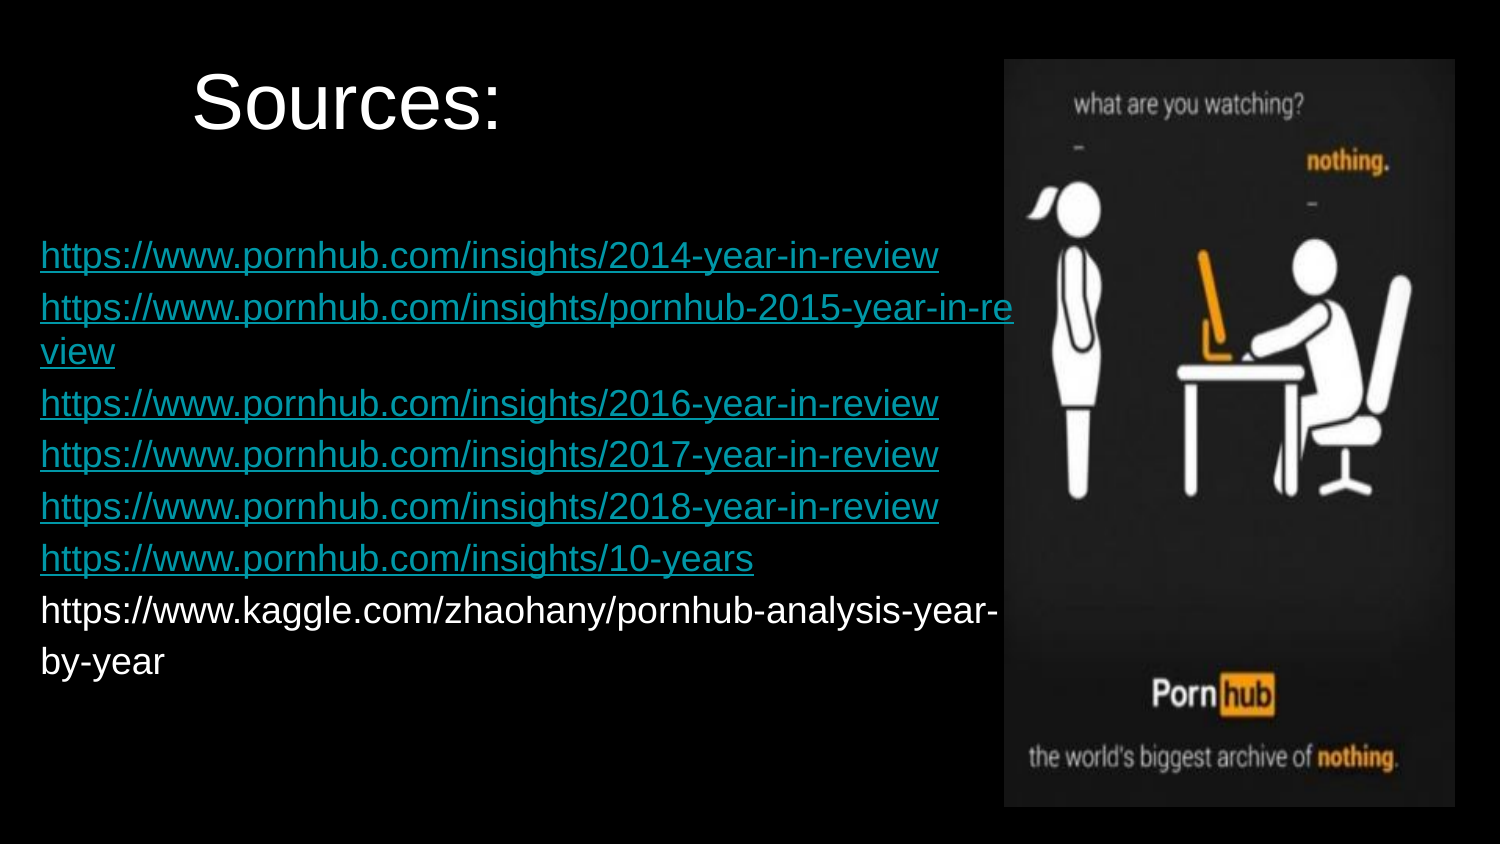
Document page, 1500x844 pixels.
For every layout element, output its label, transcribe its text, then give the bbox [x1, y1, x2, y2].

picture [1004, 59, 1455, 807]
title Sources: [0, 0, 1047, 161]
text_box https://www.pornhub.com/insights/2014-year-in-review https://www.pornhub.com/insights/pornhub-2015-year-in-review https://www.pornhub.com/insights/2016-year-in-review https://www.pornhub.com/insights/2017-year-in-review https://www.pornhub.com/insights/2018-year-in-review https://www.pornhub.com/insights/10-years https://www.kaggle.com/zhaohany/pornhub-analysis-year-by-year [25, 209, 999, 736]
